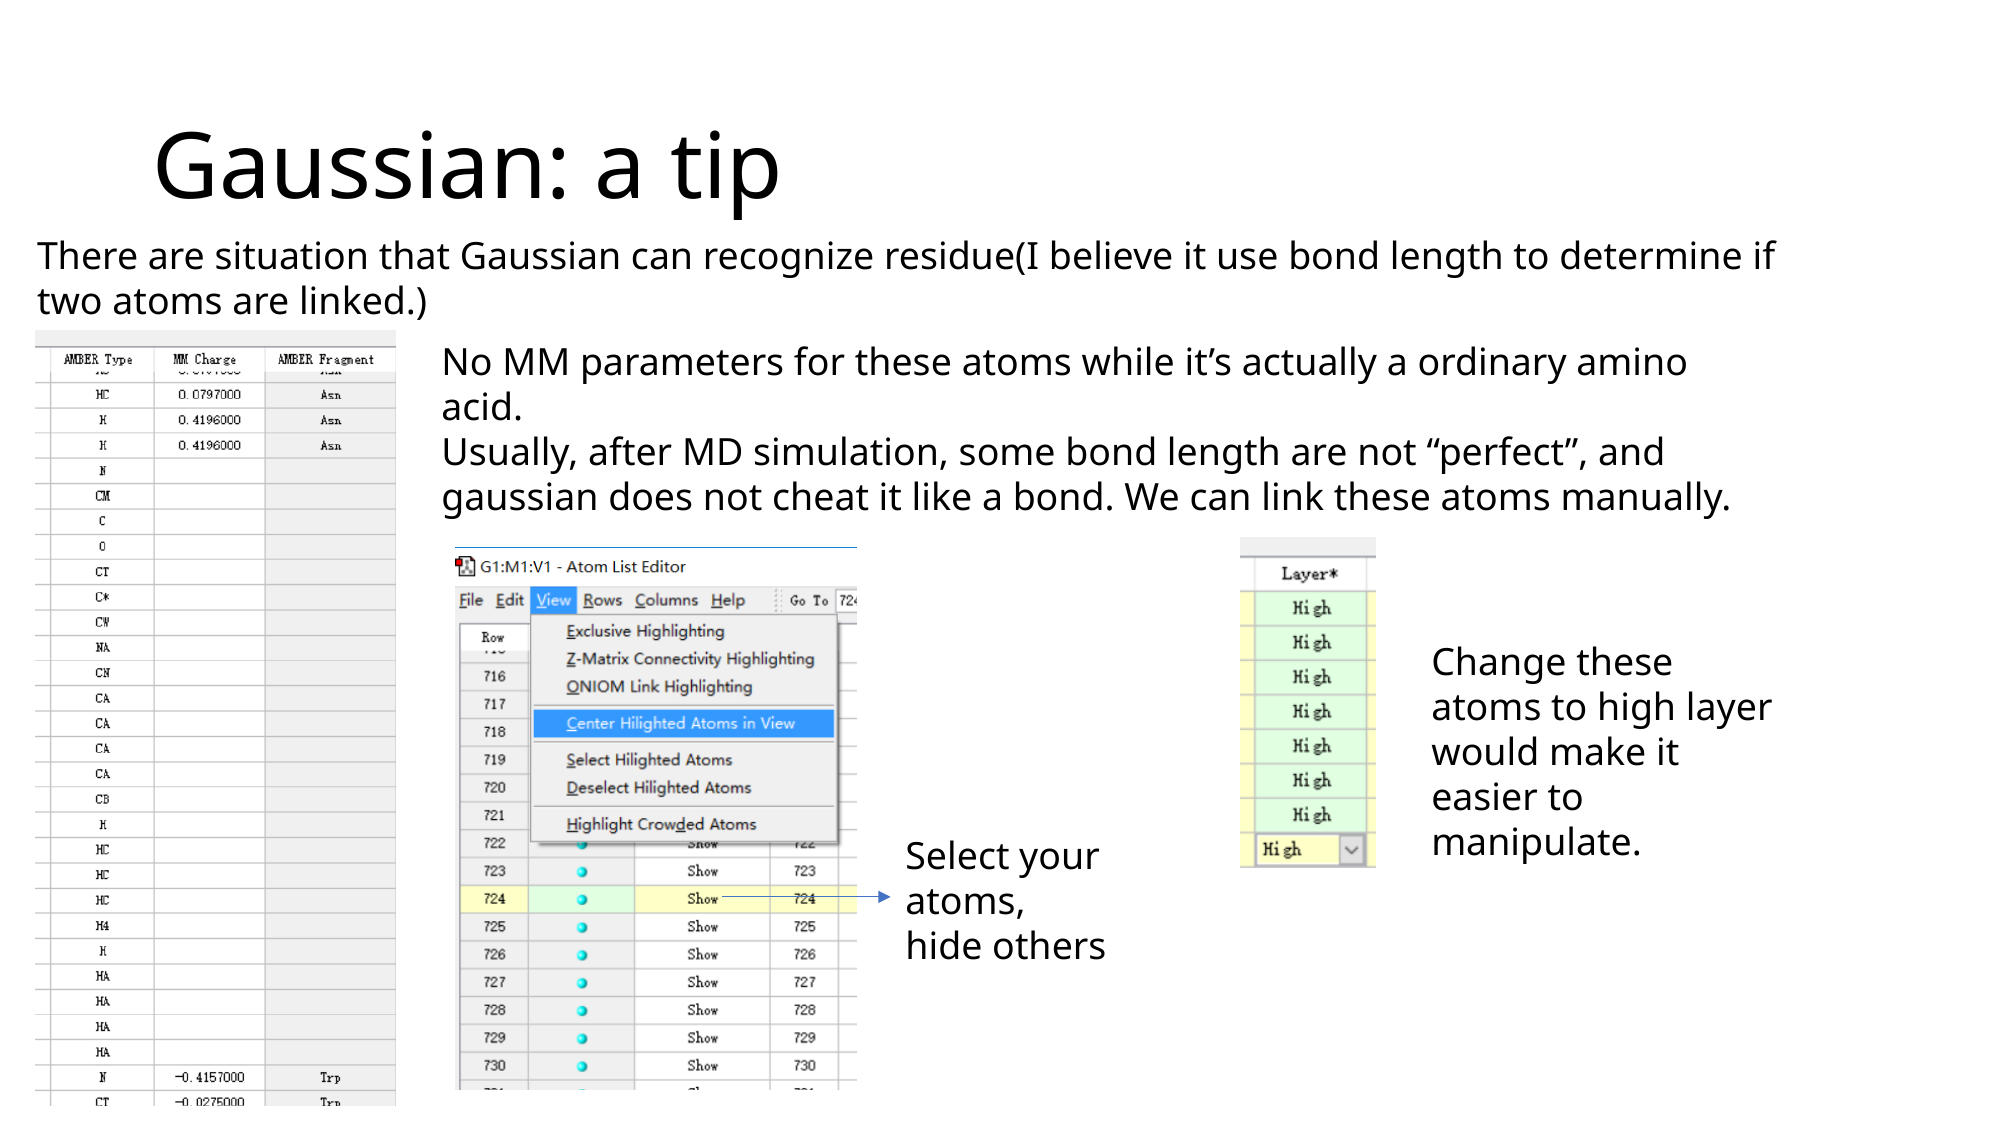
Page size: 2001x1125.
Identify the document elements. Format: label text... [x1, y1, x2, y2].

picture [455, 547, 857, 1091]
text_box There are situation that Gaussian can recognize residue(I believe it use bond length to determine if two atoms are linked.) [22, 224, 1863, 329]
picture [1240, 537, 1376, 868]
picture [35, 330, 396, 1106]
title Gaussian: a tip [137, 59, 1863, 224]
text_box Select your atoms, hide others [890, 824, 1124, 975]
text_box Change these atoms to high layer would make it easier to manipulate. [1416, 630, 1793, 871]
text_box No MM parameters for these atoms while it’s actually a ordinary amino acid. Usually, after MD simulation, some bond length are not “perfect”, and gaussian does not cheat it like a bond. We can link these atoms manually. [426, 330, 1774, 526]
